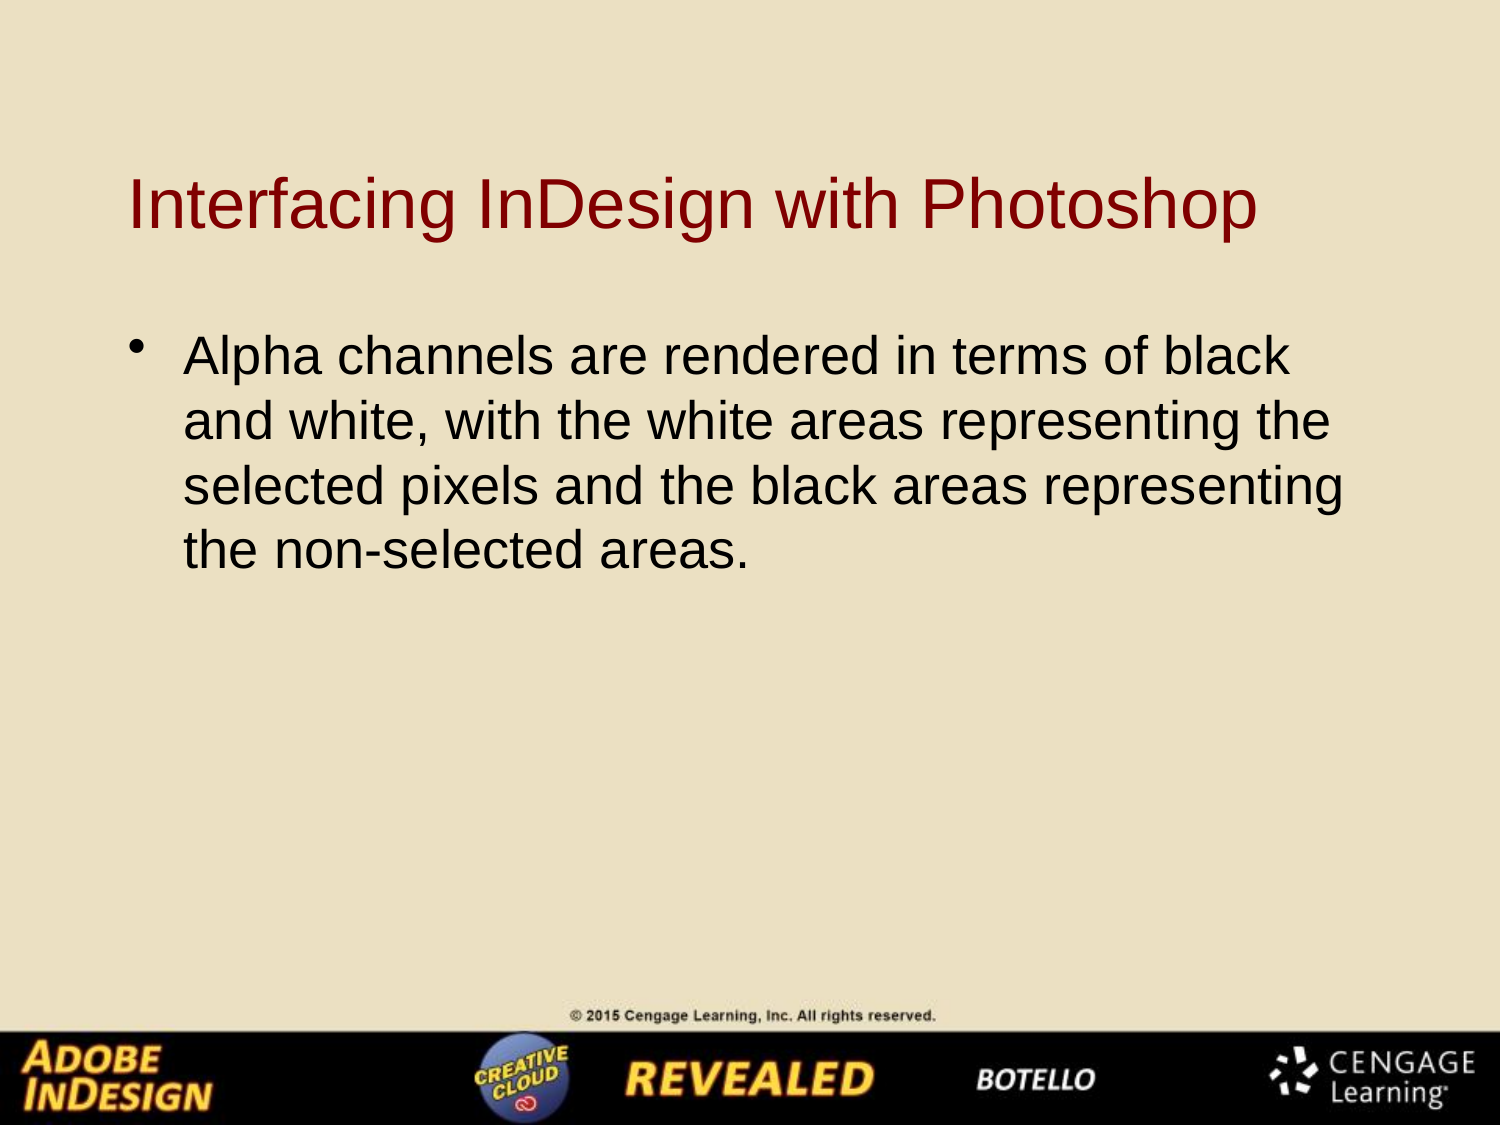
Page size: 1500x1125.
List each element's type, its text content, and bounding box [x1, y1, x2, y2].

list Alpha channels are rendered in terms of black and white, with the white areas representing the selected pixels and the black areas representing the non-selected areas. [112, 312, 1388, 1000]
picture [0, 0, 1500, 1125]
title Interfacing InDesign with Photoshop [112, 99, 1388, 300]
